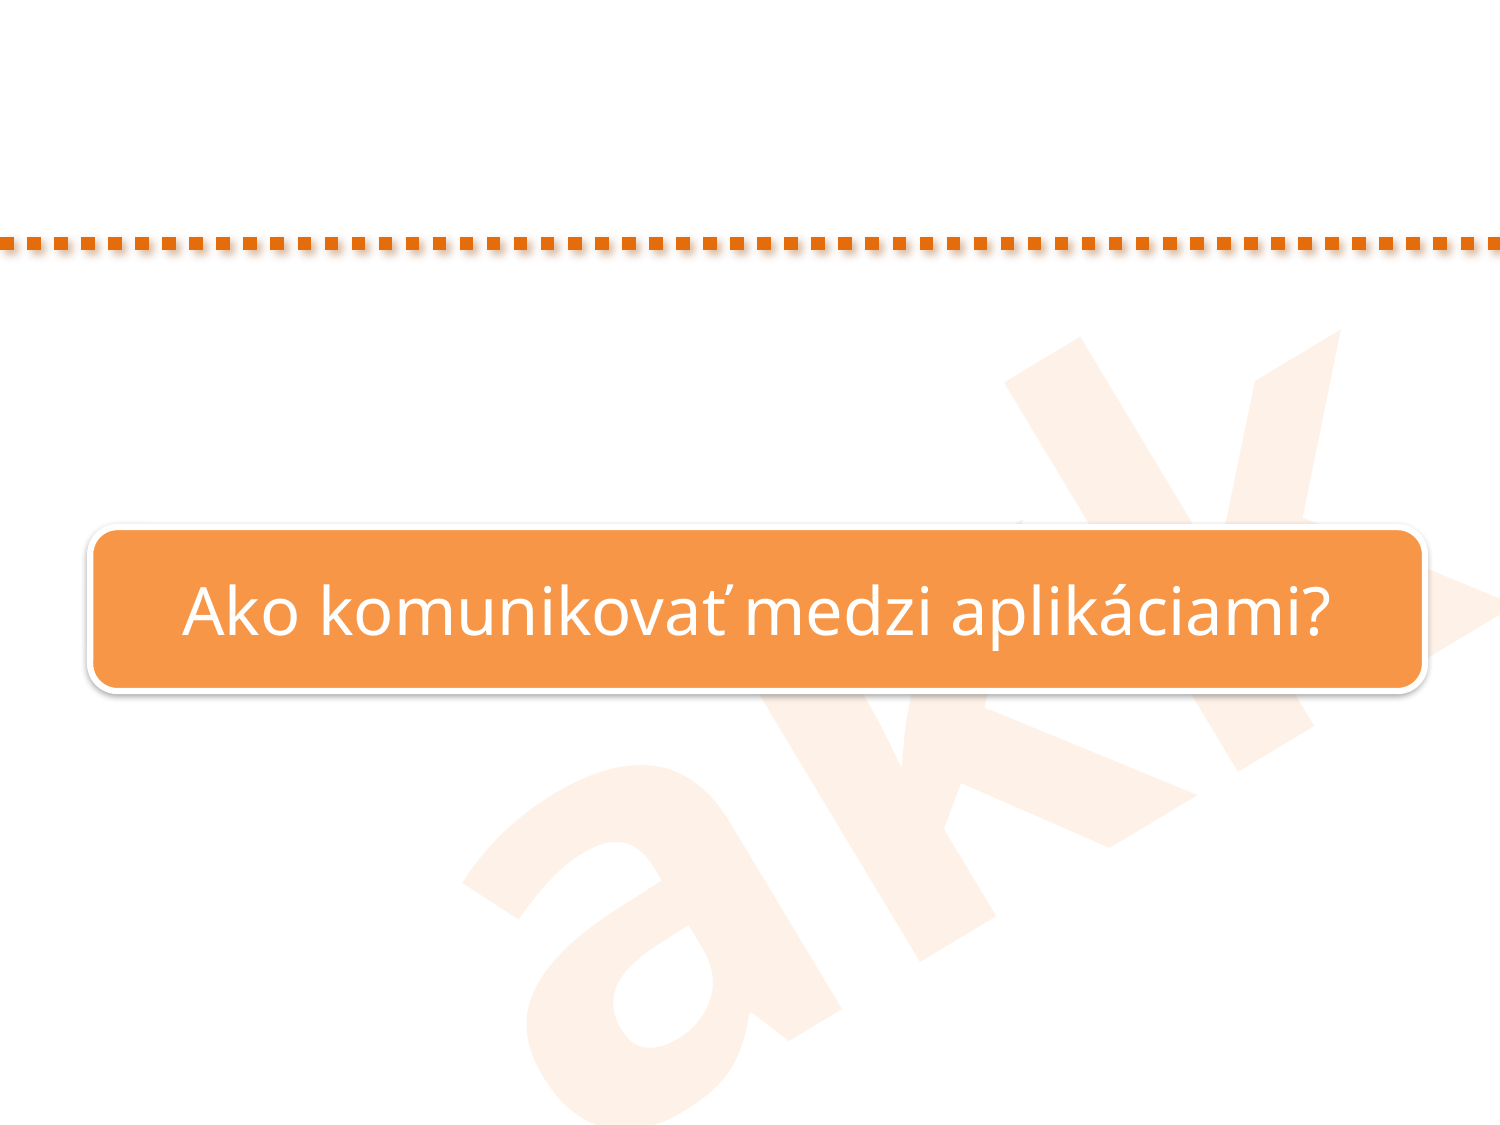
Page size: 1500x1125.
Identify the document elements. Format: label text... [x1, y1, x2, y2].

text_box Ako komunikovať medzi aplikáciami? [86, 523, 1429, 695]
